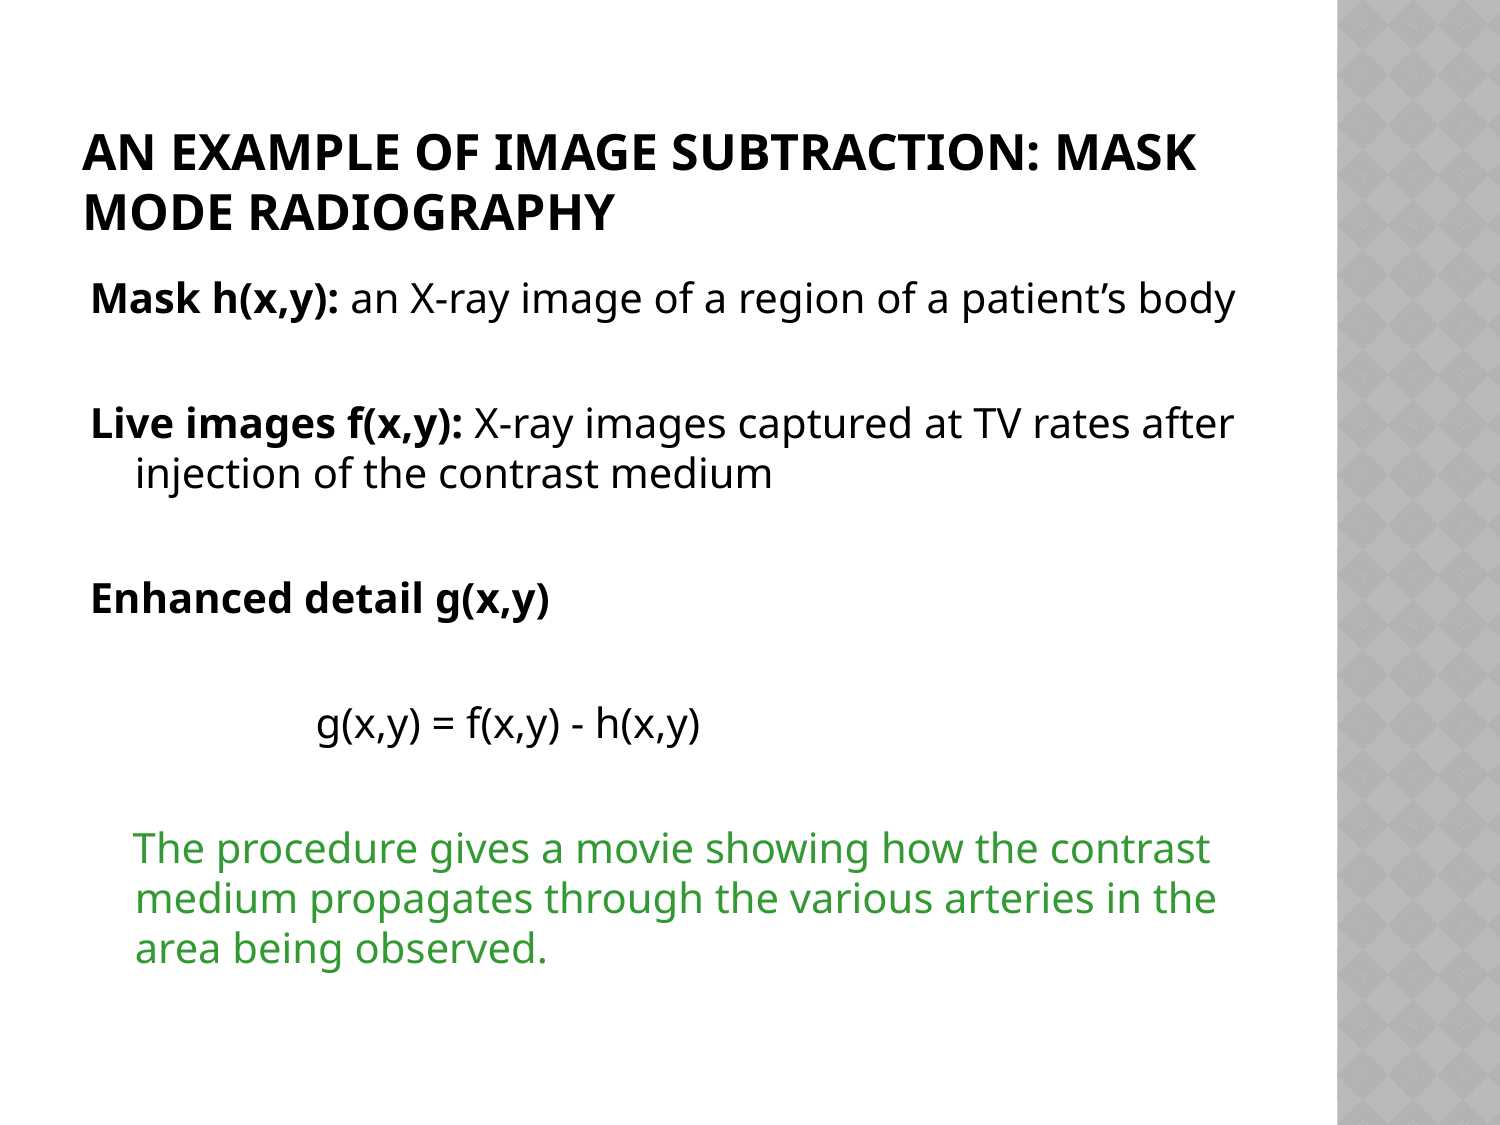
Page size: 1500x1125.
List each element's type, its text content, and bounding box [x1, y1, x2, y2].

list Mask h(x,y): an X-ray image of a region of a patient’s body Live images f(x,y): X-ray images captured at TV rates after injection of the contrast medium Enhanced detail g(x,y) g(x,y) = f(x,y) - h(x,y) The procedure gives a movie showing how the contrast medium propagates through the various arteries in the area being observed. [75, 264, 1263, 1059]
title An Example of Image Subtraction: Mask Mode Radiography [75, 52, 1263, 240]
